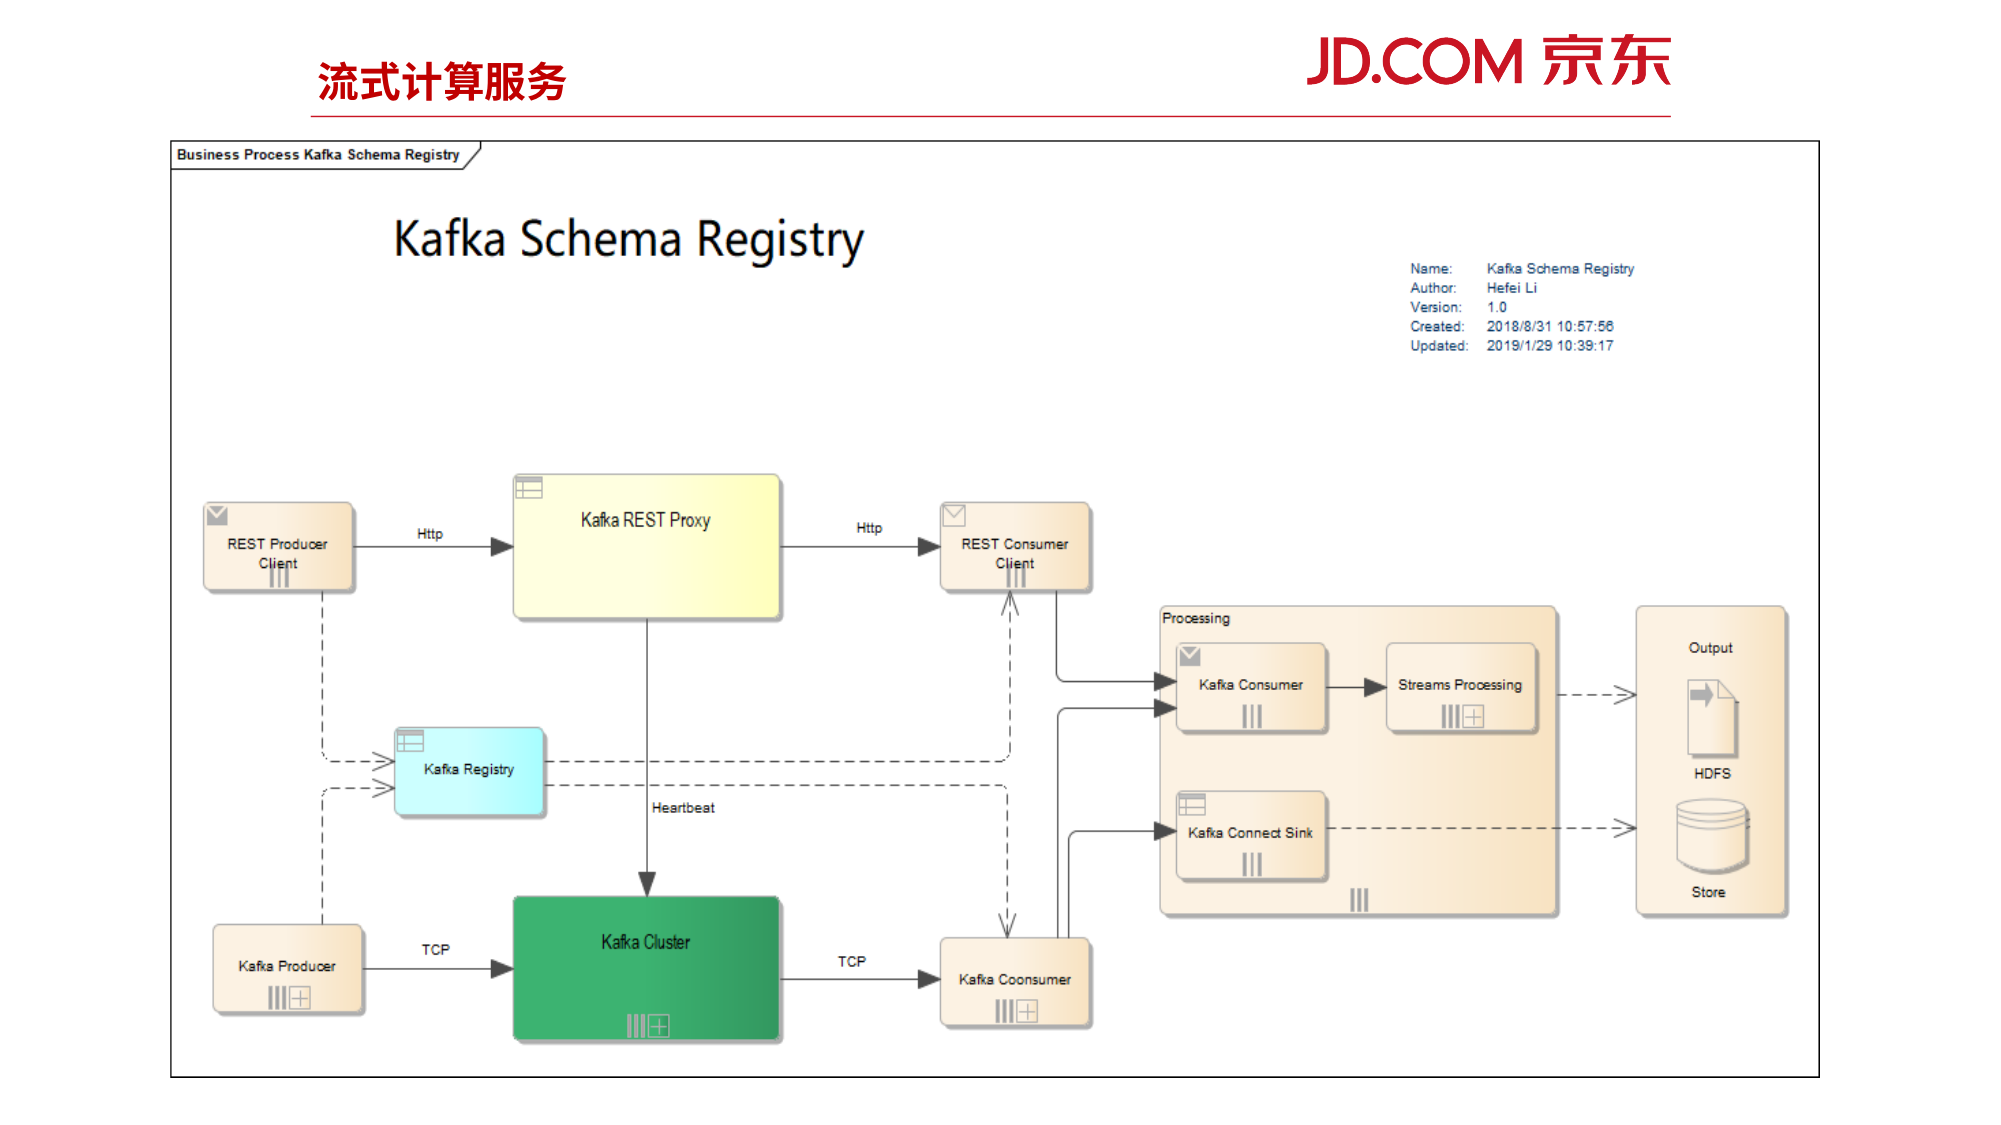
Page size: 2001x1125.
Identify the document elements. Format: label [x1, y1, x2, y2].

picture [169, 0, 1820, 1108]
